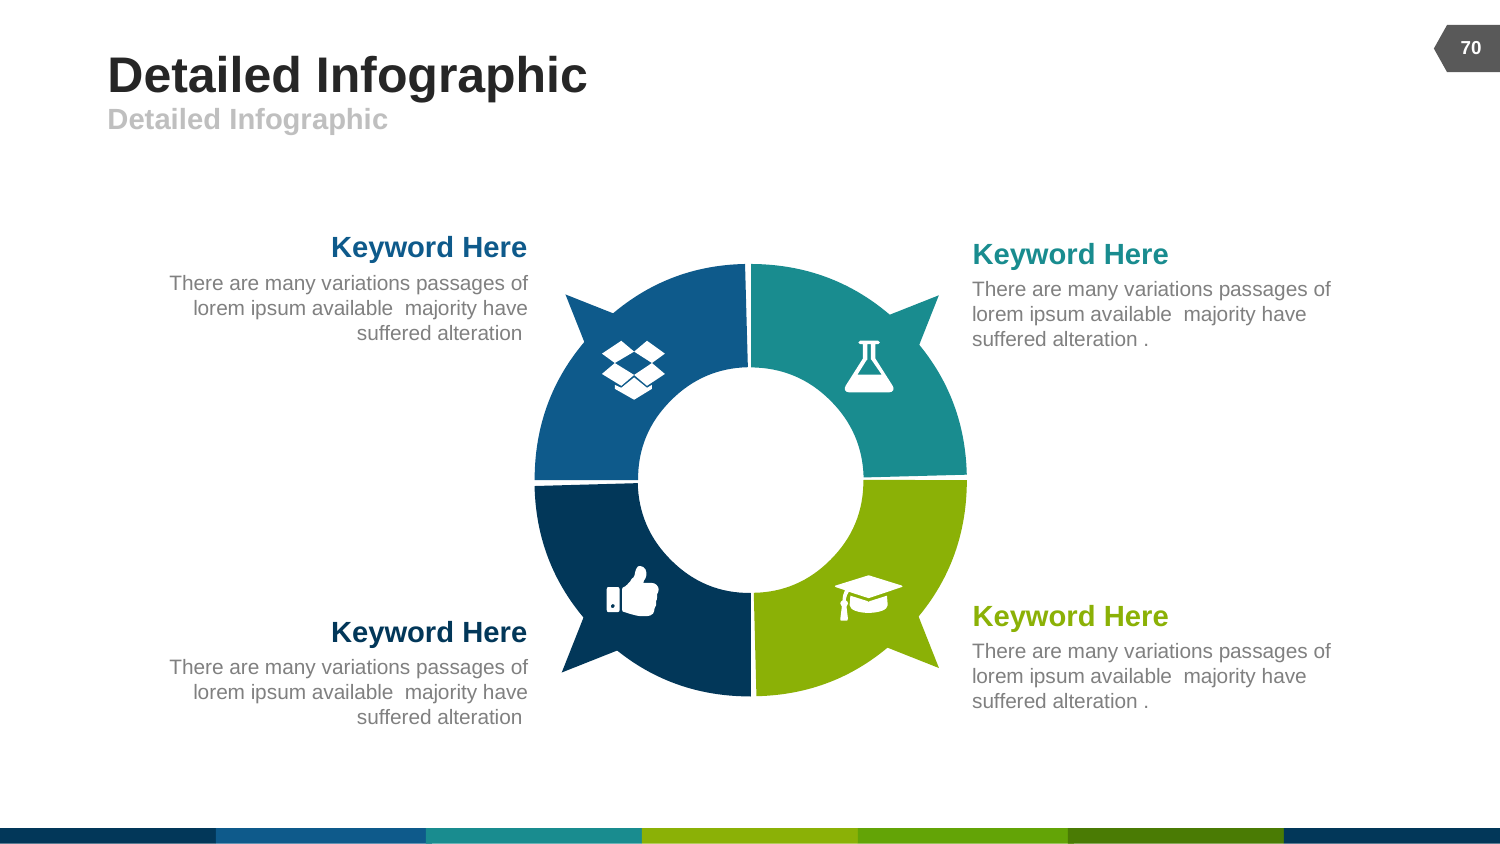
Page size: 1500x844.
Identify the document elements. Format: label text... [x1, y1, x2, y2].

list Detailed Infographic [107, 101, 783, 135]
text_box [154, 228, 529, 346]
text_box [778, 206, 964, 506]
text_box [159, 613, 529, 730]
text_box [477, 269, 773, 453]
slide_number 70 [1439, 24, 1500, 70]
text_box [723, 507, 1026, 695]
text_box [971, 597, 1346, 714]
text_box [971, 235, 1346, 352]
title Detailed Infographic [107, 43, 1033, 102]
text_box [533, 454, 724, 757]
